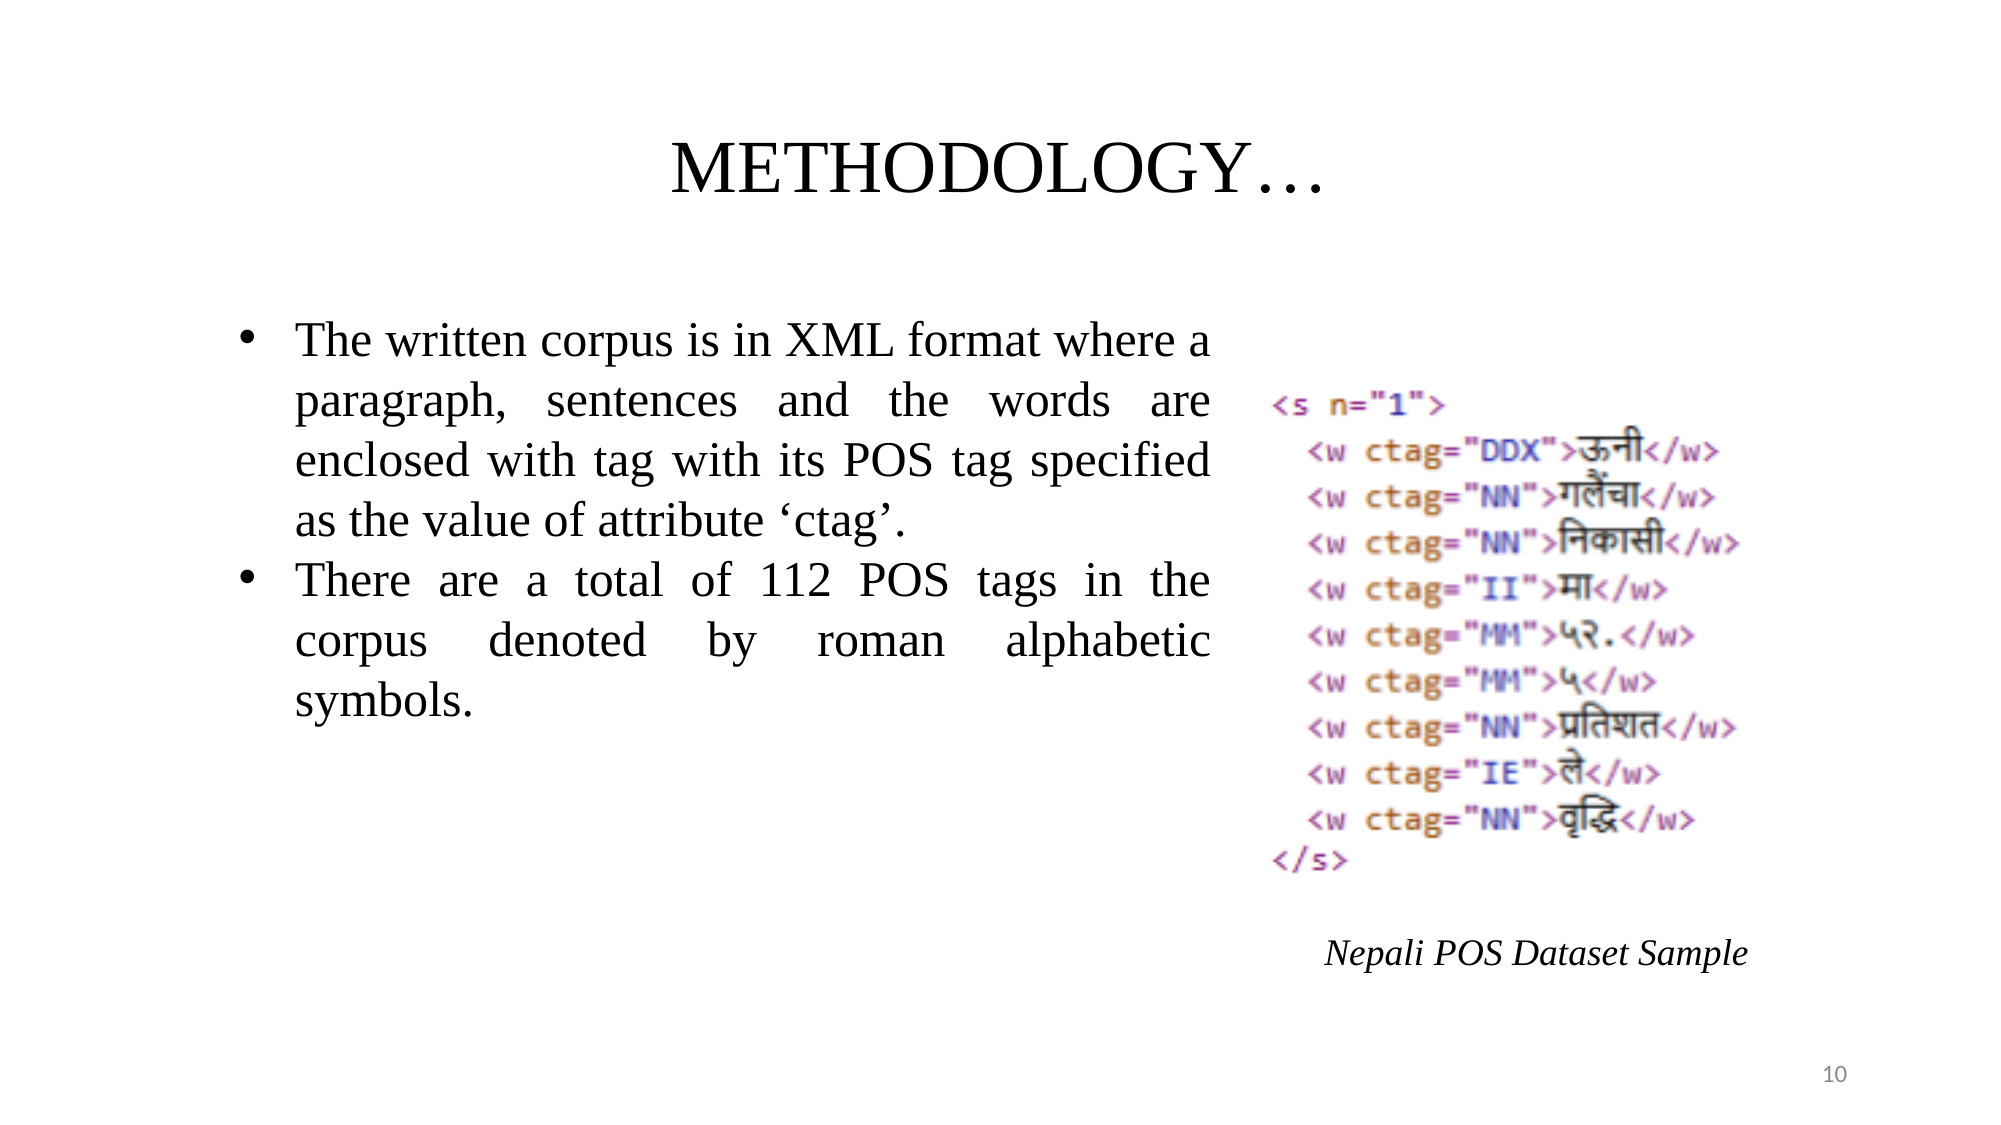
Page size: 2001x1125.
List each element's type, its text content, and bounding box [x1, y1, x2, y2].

slide_number 10 [1412, 1042, 1863, 1103]
text_box The written corpus is in XML format where a paragraph, sentences and the words are enclosed with tag with its POS tag specified as the value of attribute ‘ctag’. There are a total of 112 POS tags in the corpus denoted by roman alphabetic symbols. [223, 299, 1227, 735]
list [137, 299, 1863, 1014]
title METHODOLOGY… [137, 59, 1863, 278]
picture [1226, 362, 1844, 898]
